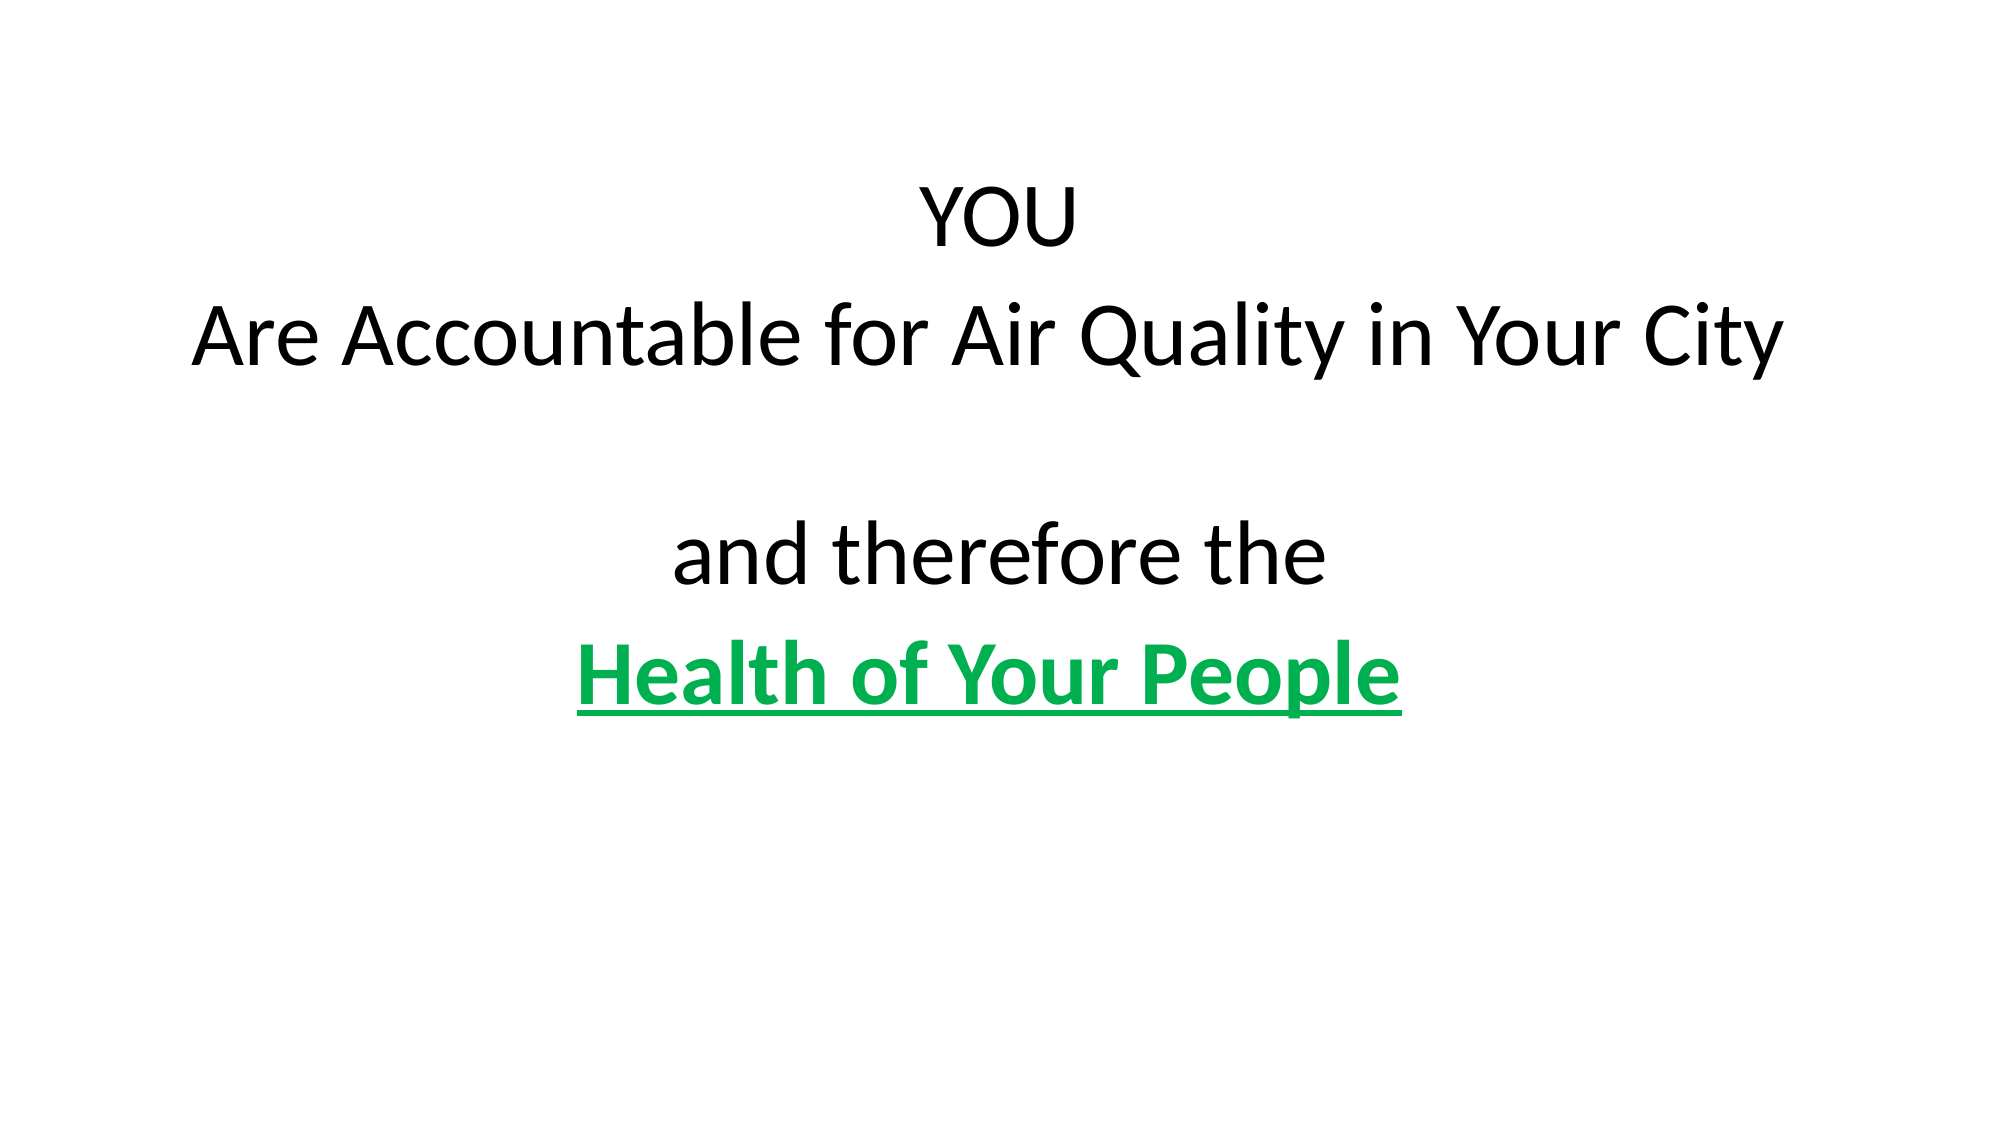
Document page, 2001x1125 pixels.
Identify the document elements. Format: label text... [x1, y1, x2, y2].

list YOU Are Accountable for Air Quality in Your City and therefore the Health of Your People [137, 159, 1863, 874]
